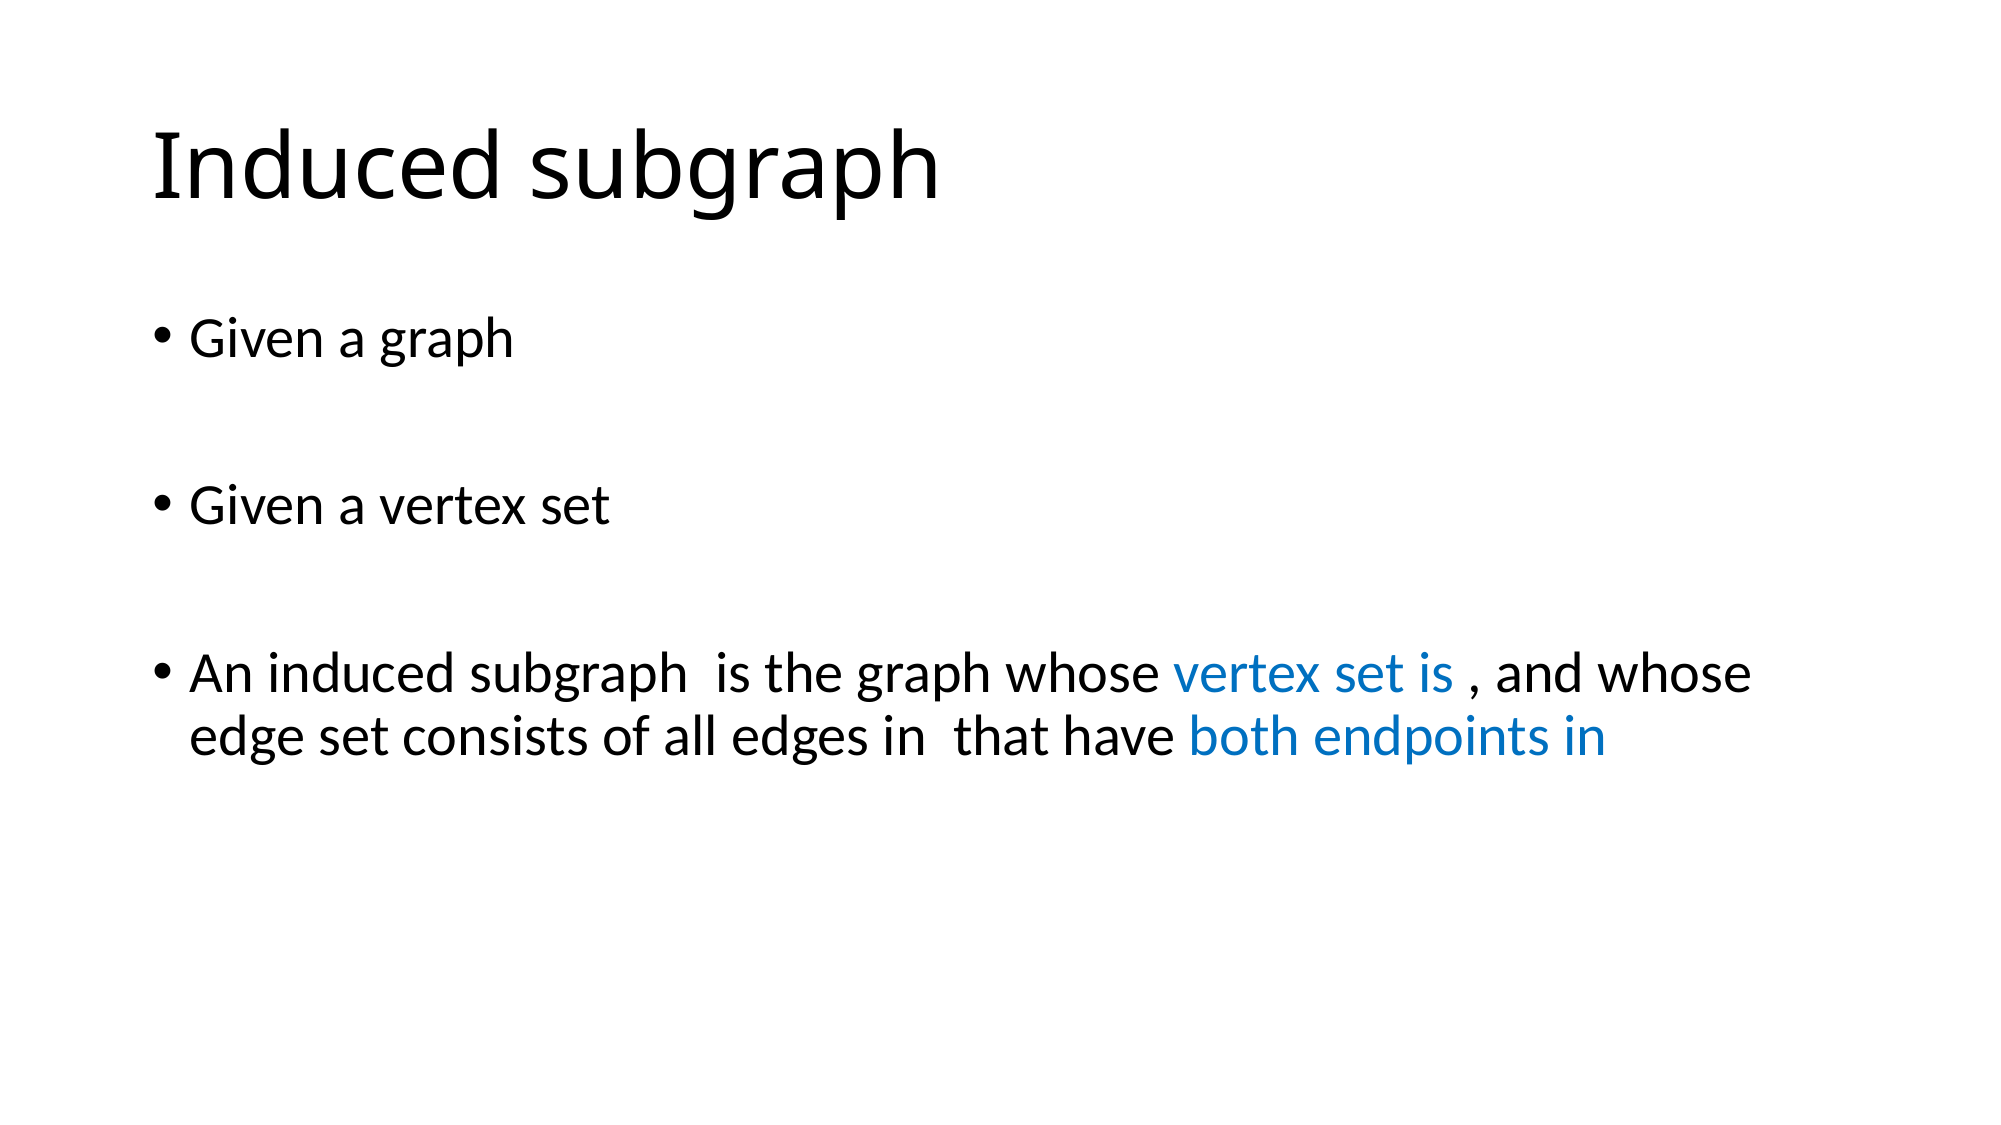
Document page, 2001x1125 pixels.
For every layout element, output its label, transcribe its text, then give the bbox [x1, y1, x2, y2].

title Induced subgraph [137, 59, 1863, 278]
